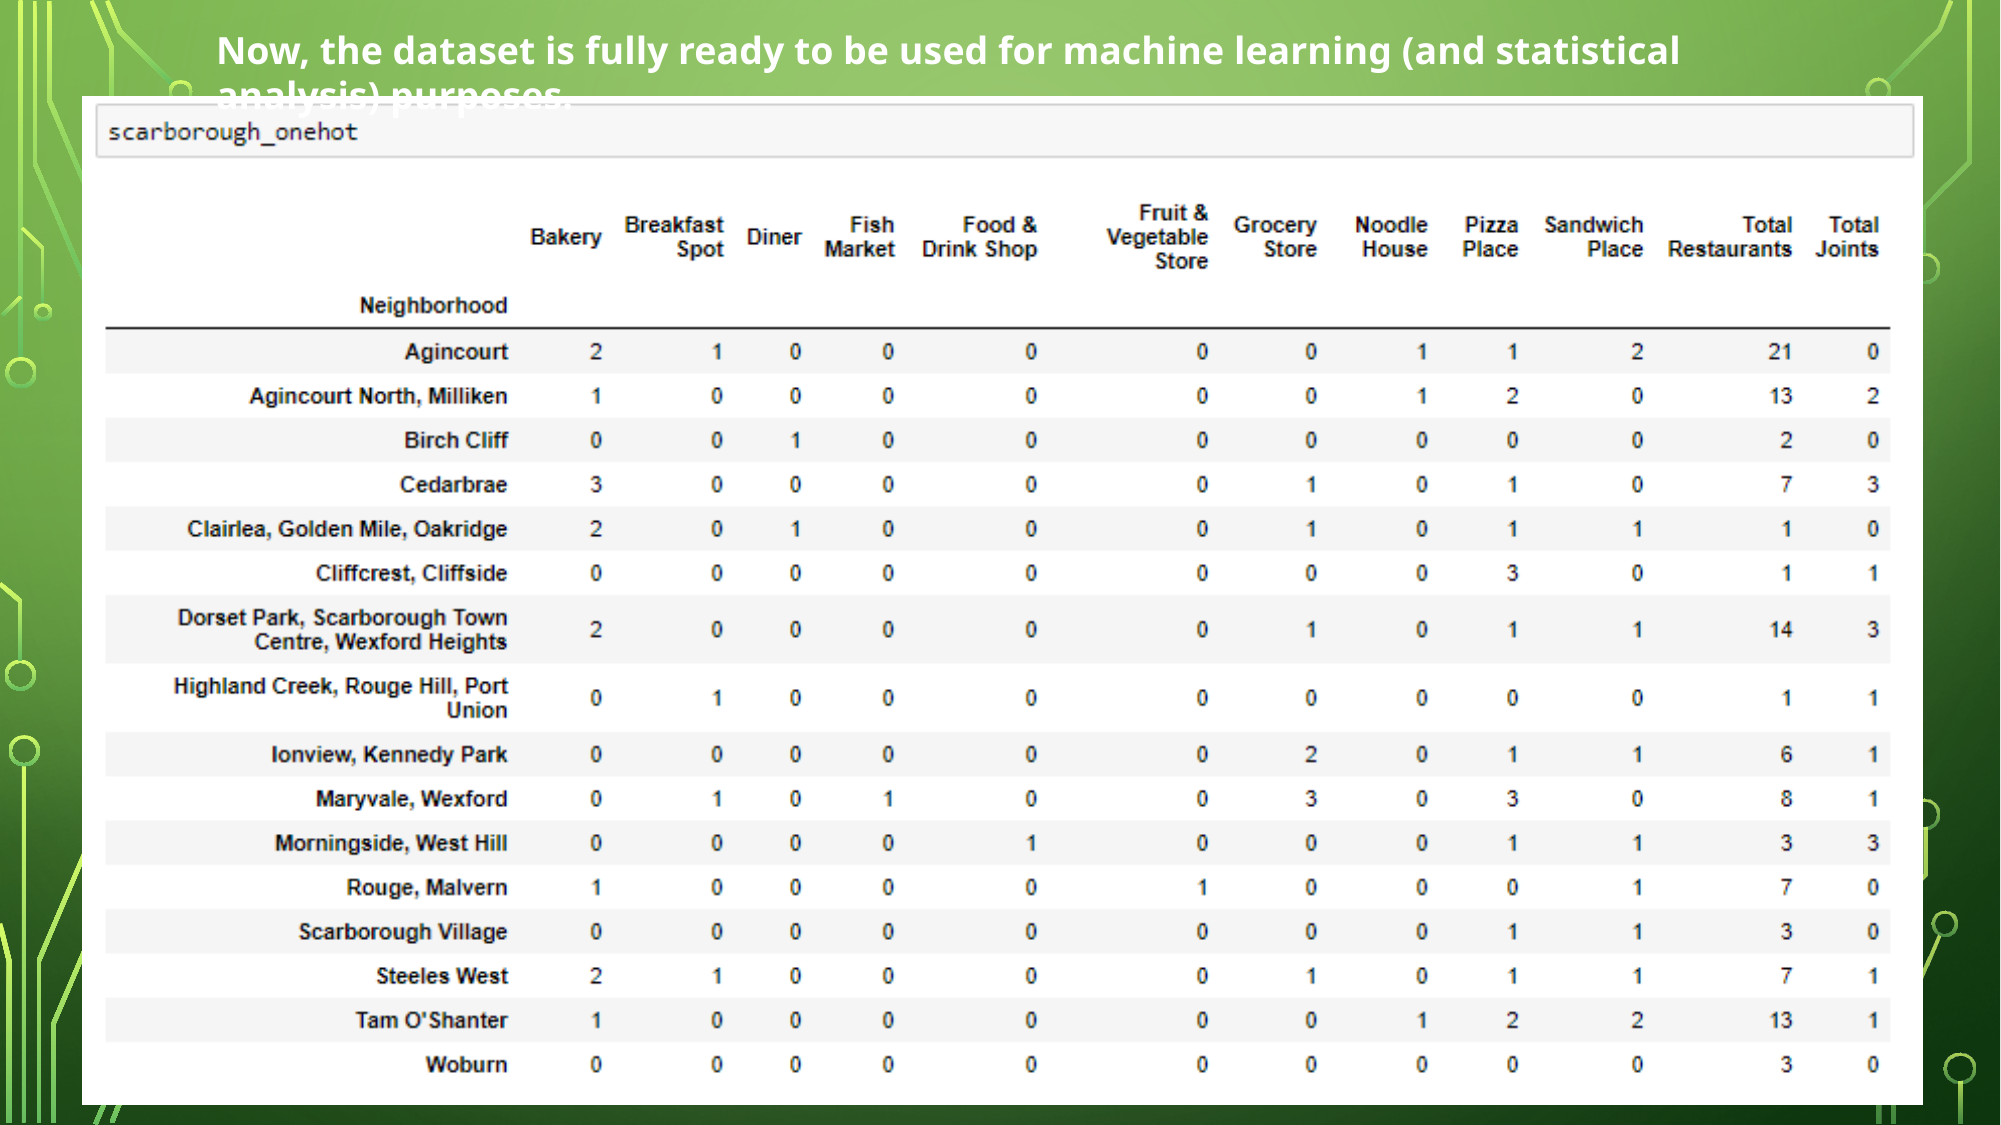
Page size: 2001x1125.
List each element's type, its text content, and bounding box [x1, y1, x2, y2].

picture [81, 95, 1923, 1106]
text_box Now, the dataset is fully ready to be used for machine learning (and statistical analysis) purposes. [201, 19, 1804, 95]
